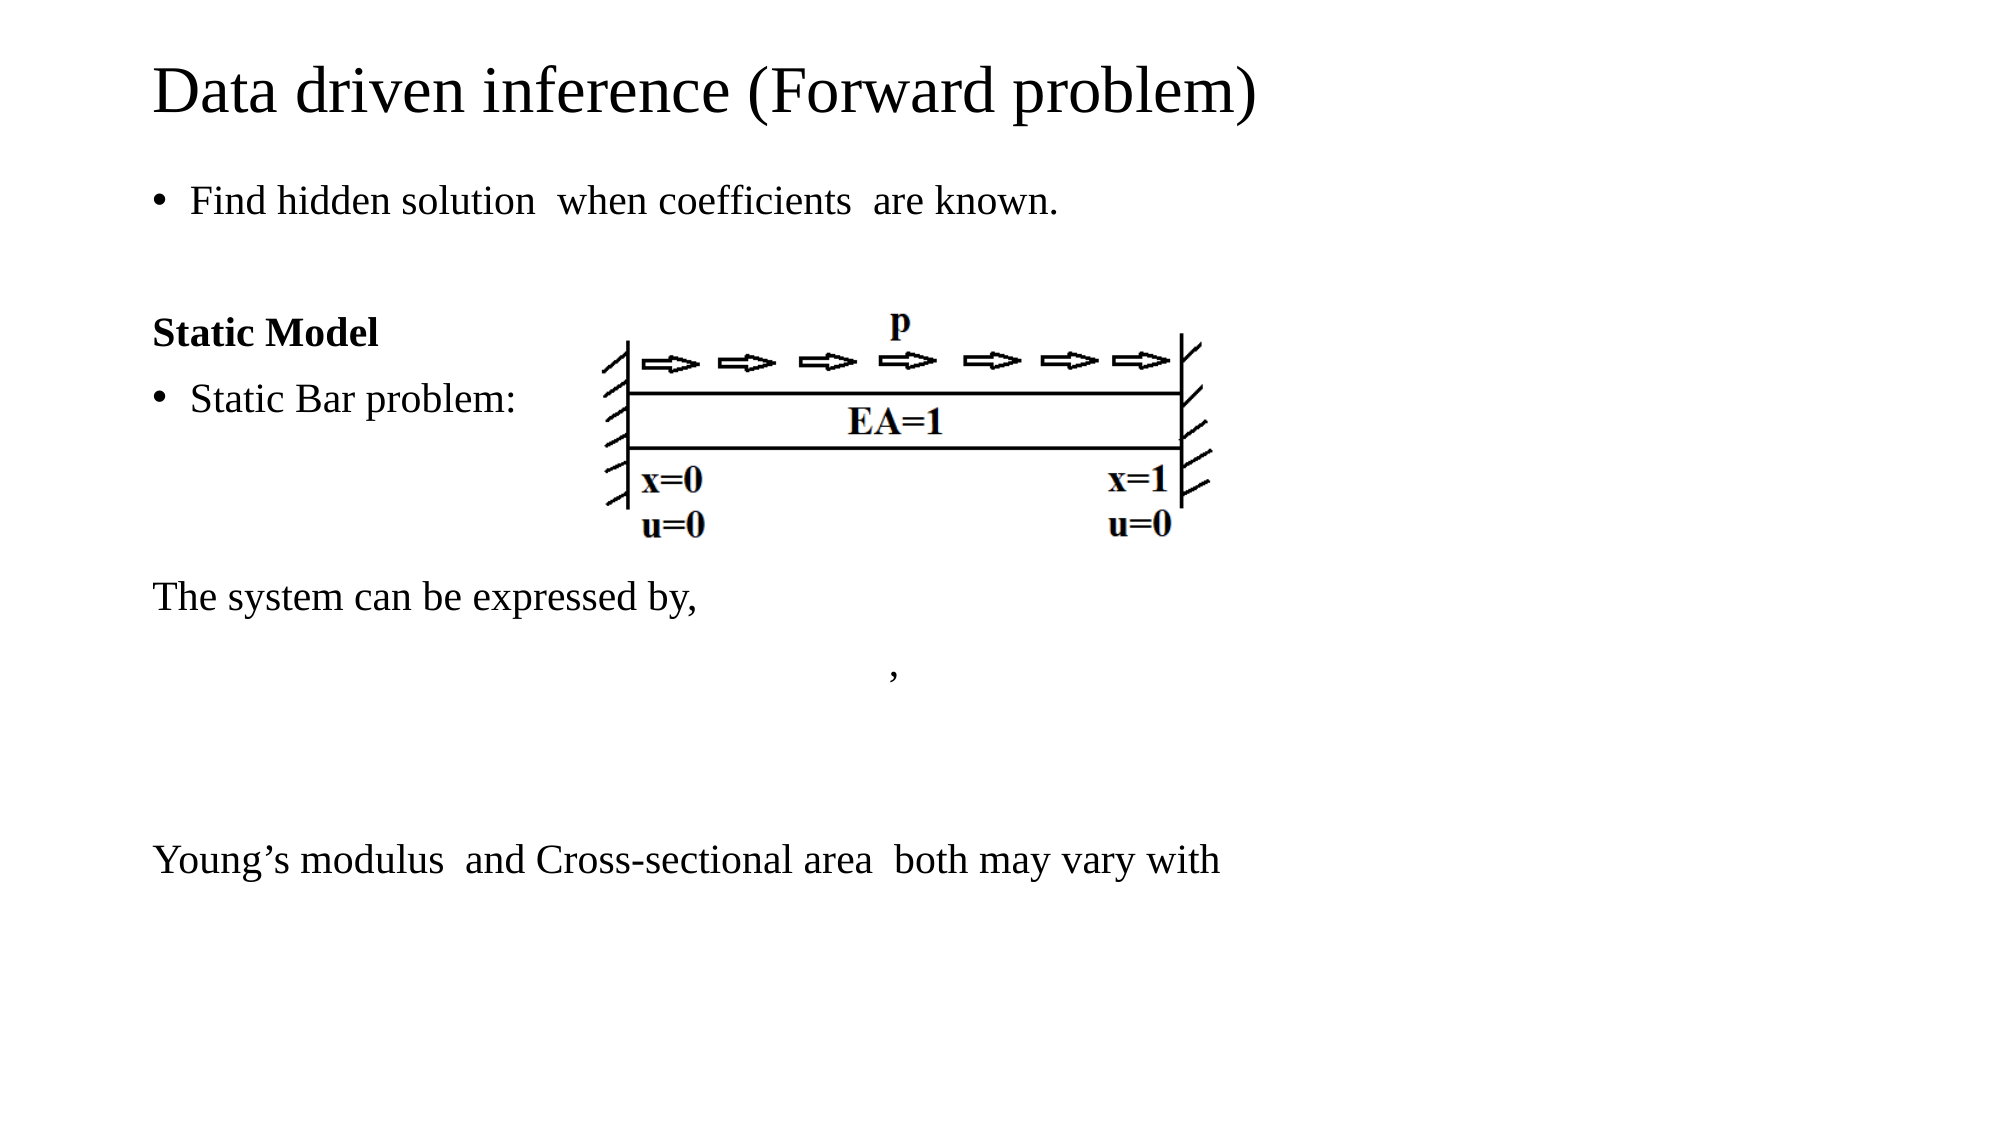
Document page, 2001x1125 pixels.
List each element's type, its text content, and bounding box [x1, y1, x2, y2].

picture [596, 303, 1221, 551]
title Data driven inference (Forward problem) [137, 43, 1863, 139]
